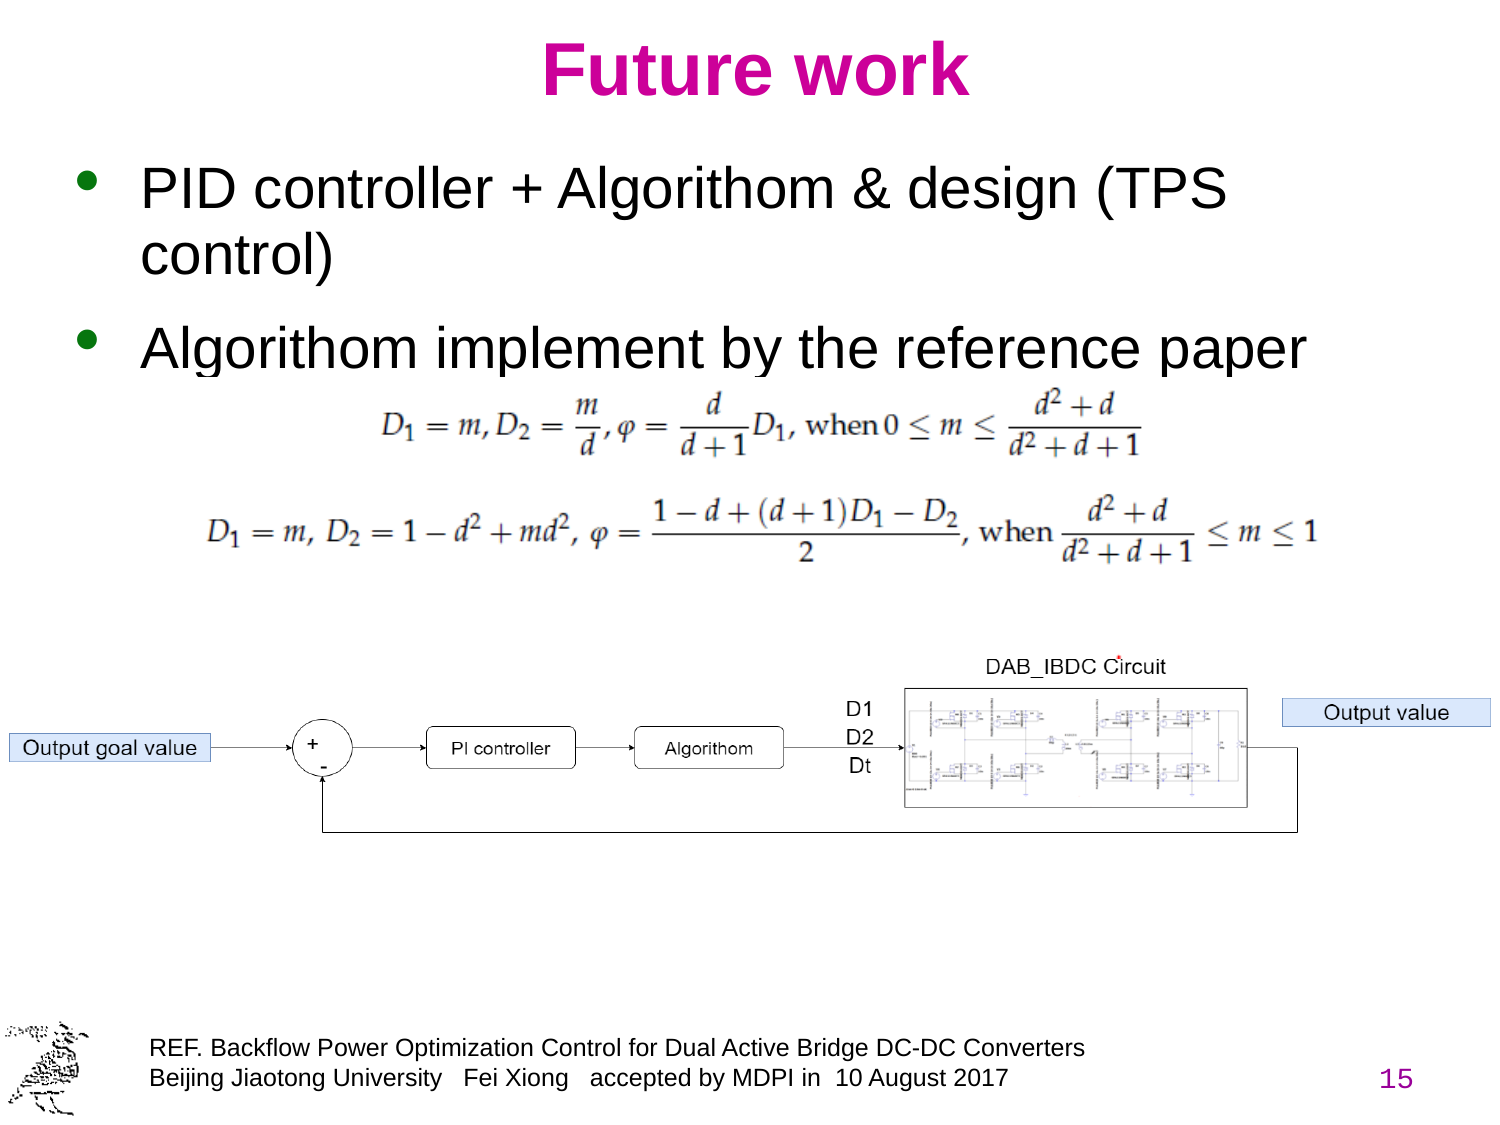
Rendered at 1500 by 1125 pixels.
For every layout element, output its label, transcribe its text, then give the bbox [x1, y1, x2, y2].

list PID controller + Algorithom & design (TPS control) Algorithom implement by the reference paper [62, 149, 1450, 588]
slide_number 15 [1160, 1056, 1430, 1125]
picture [9, 377, 1491, 840]
title Future work [62, 24, 1450, 119]
text_box REF. Backflow Power Optimization Control for Dual Active Bridge DC-DC Converters Beijing Jiaotong University Fei Xiong accepted by MDPI in 10 August 2017 [134, 1024, 1377, 1099]
